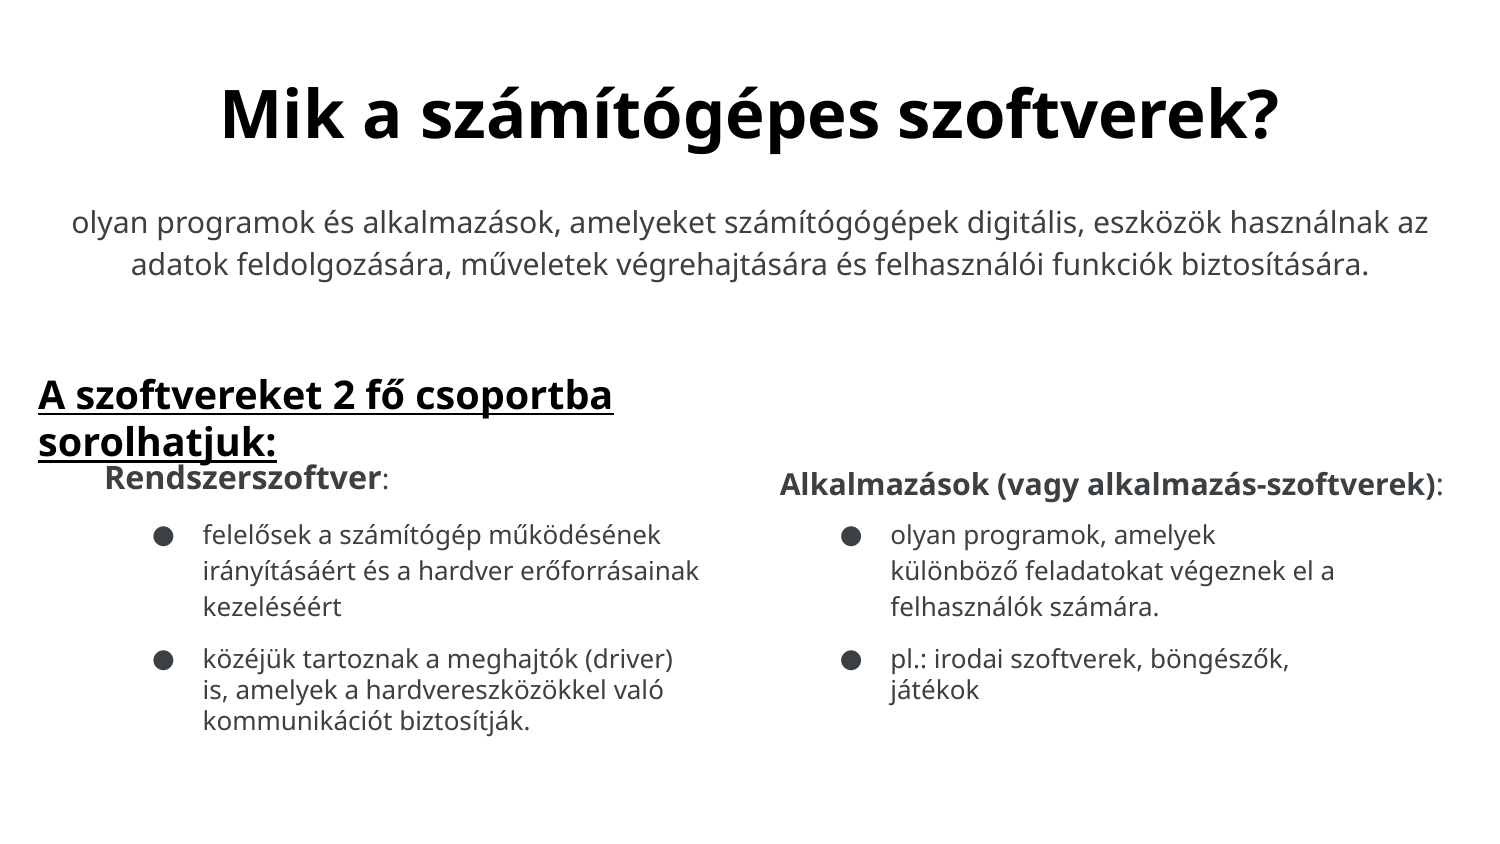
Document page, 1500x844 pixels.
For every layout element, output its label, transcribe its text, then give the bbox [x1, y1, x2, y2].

text_box olyan programok, amelyek különböző feladatokat végeznek el a felhasználók számára. pl.: irodai szoftverek, böngészők, játékok [800, 498, 1357, 723]
text_box Rendszerszoftver: [89, 442, 436, 537]
text_box A szoftvereket 2 fő csoportba sorolhatjuk: [23, 354, 864, 433]
title Mik a számítógépes szoftverek? [51, 56, 1449, 174]
list olyan programok és alkalmazások, amelyeket számítógógépek digitális, eszközök használnak az adatok feldolgozására, műveletek végrehajtására és felhasználói funkciók biztosítására. [51, 183, 1449, 317]
text_box Alkalmazások (vagy alkalmazás-szoftverek): [764, 450, 1484, 529]
text_box felelősek a számítógép működésének irányításáért és a hardver erőforrásainak kezeléséért közéjük tartoznak a meghajtók (driver) is, amelyek a hardvereszközökkel való kommunikációt biztosítják. [112, 498, 719, 804]
